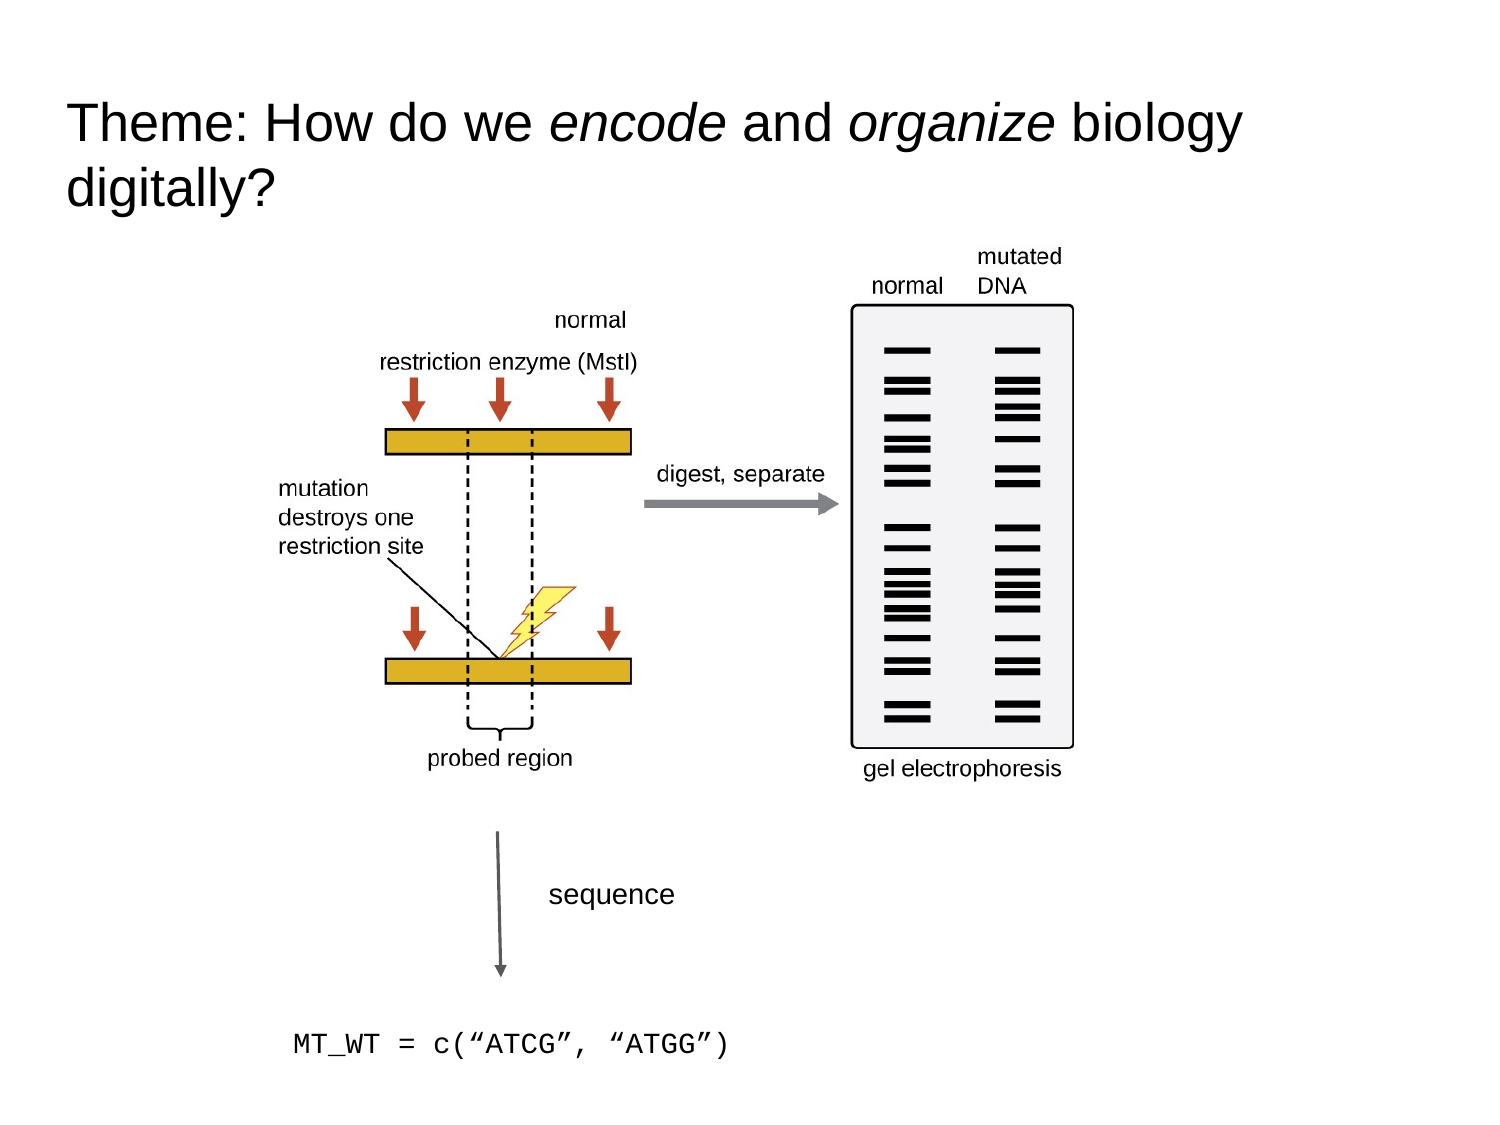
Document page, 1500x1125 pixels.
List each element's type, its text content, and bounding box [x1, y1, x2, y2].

picture [277, 243, 1074, 783]
text_box sequence [533, 860, 1005, 923]
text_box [497, 831, 502, 978]
text_box MT_WT = c(“ATCG”, “ATGG”) [278, 1008, 934, 1125]
title Theme: How do we encode and organize biology digitally? [51, 72, 1449, 198]
